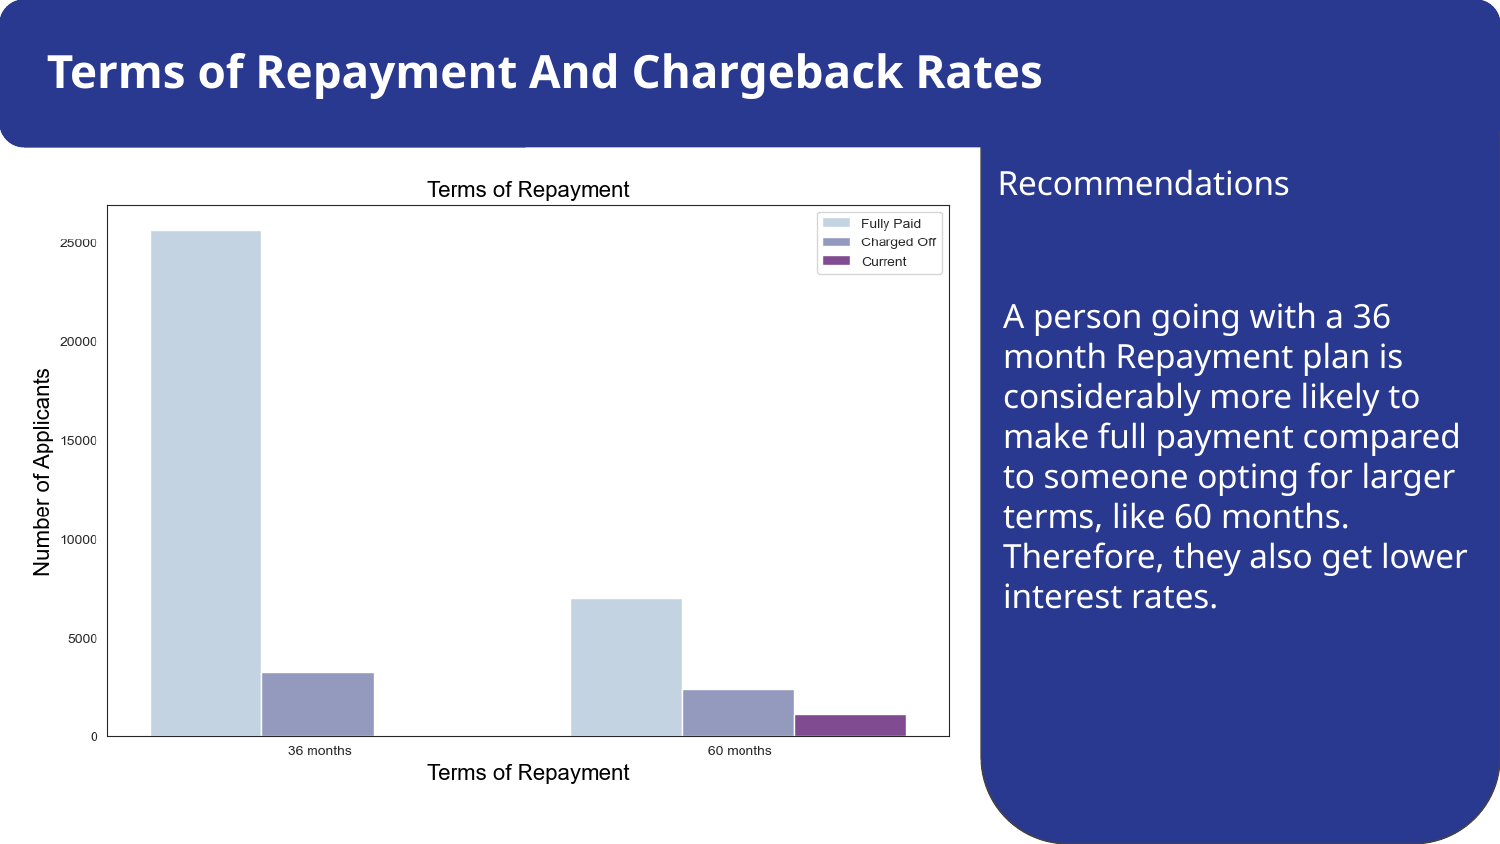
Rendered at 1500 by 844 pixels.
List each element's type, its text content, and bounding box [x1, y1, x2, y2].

text_box A person going with a 36 month Repayment plan is considerably more likely to make full payment compared to someone opting for larger terms, like 60 months. Therefore, they also get lower interest rates. [988, 280, 1500, 630]
text_box [981, 129, 1500, 844]
picture [24, 171, 957, 792]
text_box [0, 0, 1500, 147]
text_box Terms of Repayment And Chargeback Rates [31, 27, 1469, 113]
text_box Recommendations [982, 146, 1499, 217]
text_box [1019, 48, 1500, 115]
